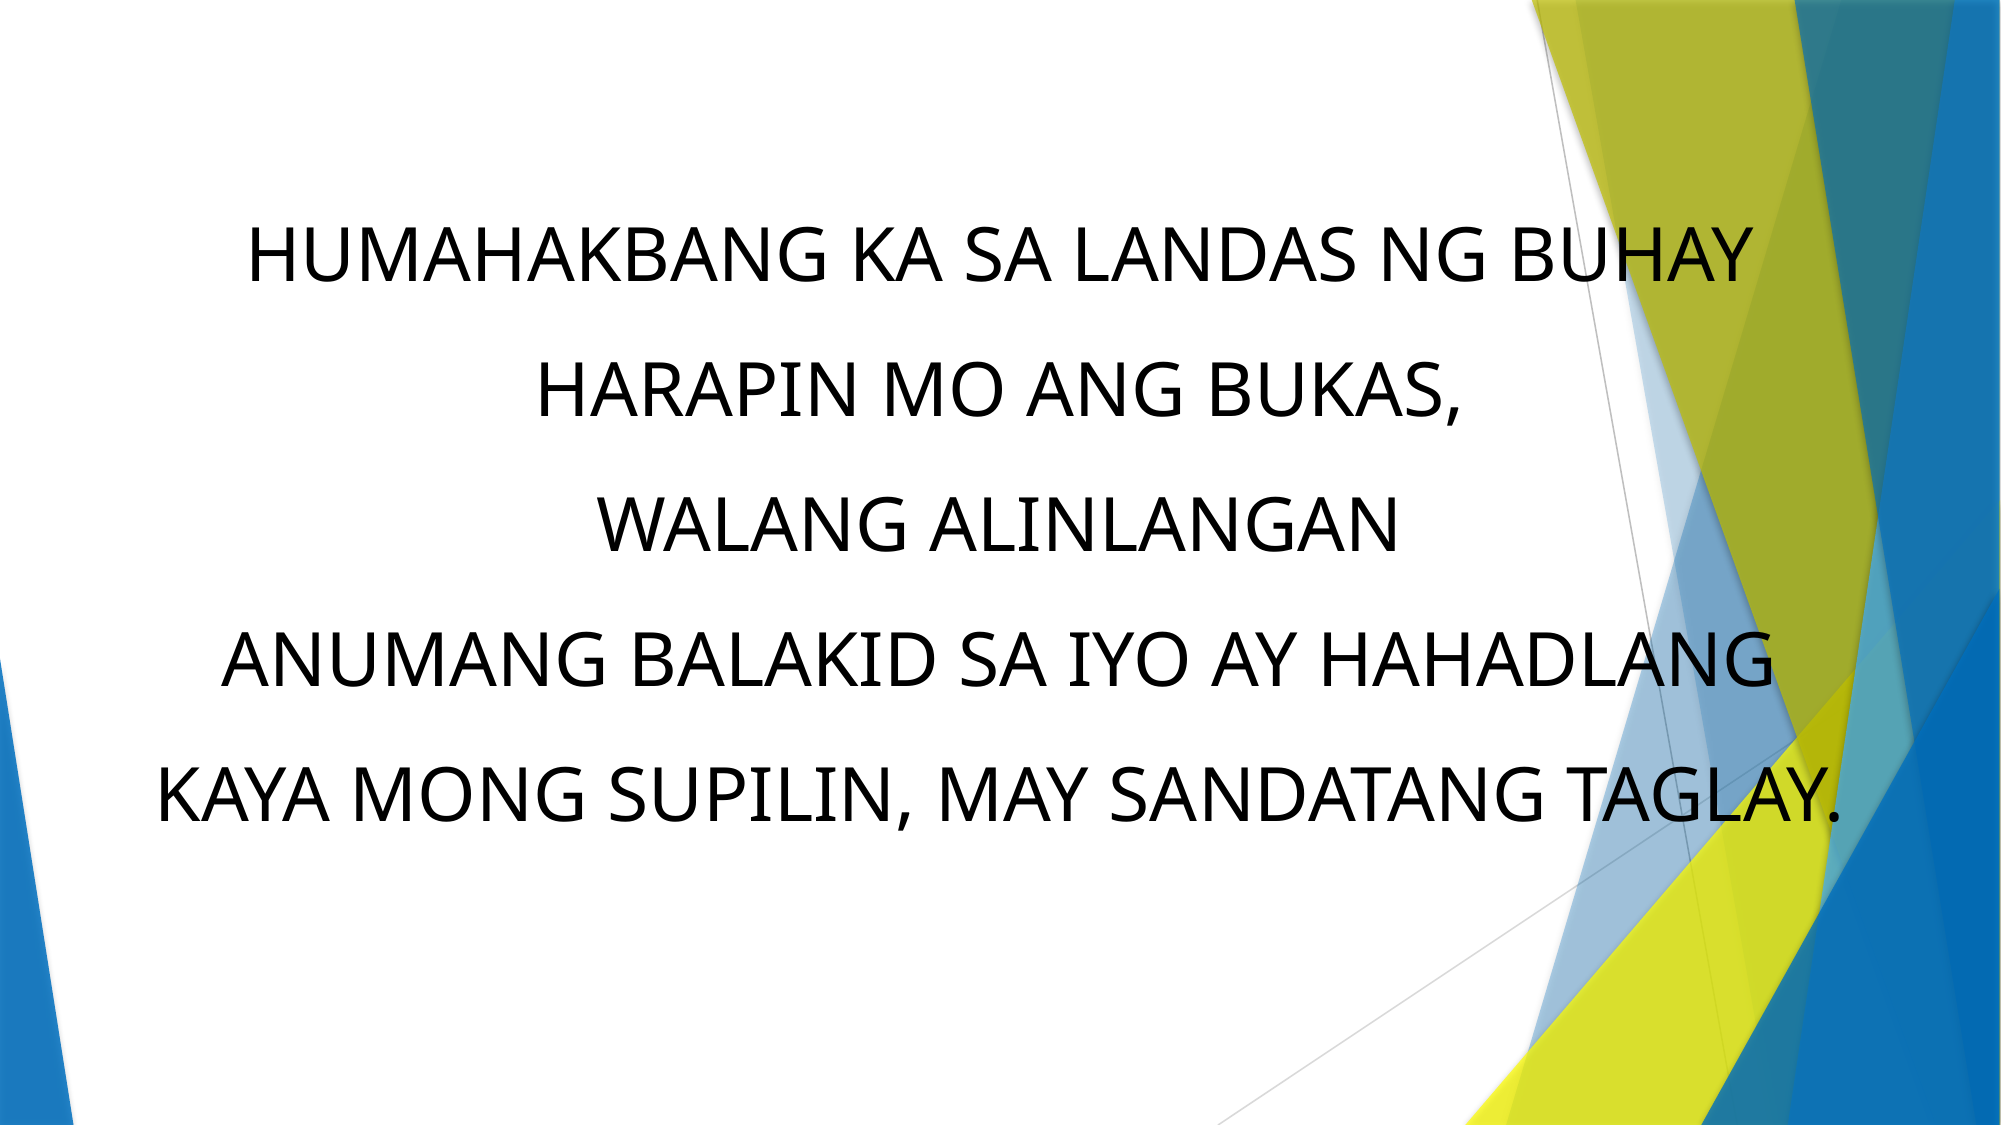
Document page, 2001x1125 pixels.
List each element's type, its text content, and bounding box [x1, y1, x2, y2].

text_box HUMAHAKBANG KA SA LANDAS NG BUHAY HARAPIN MO ANG BUKAS, WALANG ALINLANGAN ANUMANG BALAKID SA IYO AY HAHADLANG KAYA MONG SUPILIN, MAY SANDATANG TAGLAY. [113, 153, 1887, 844]
